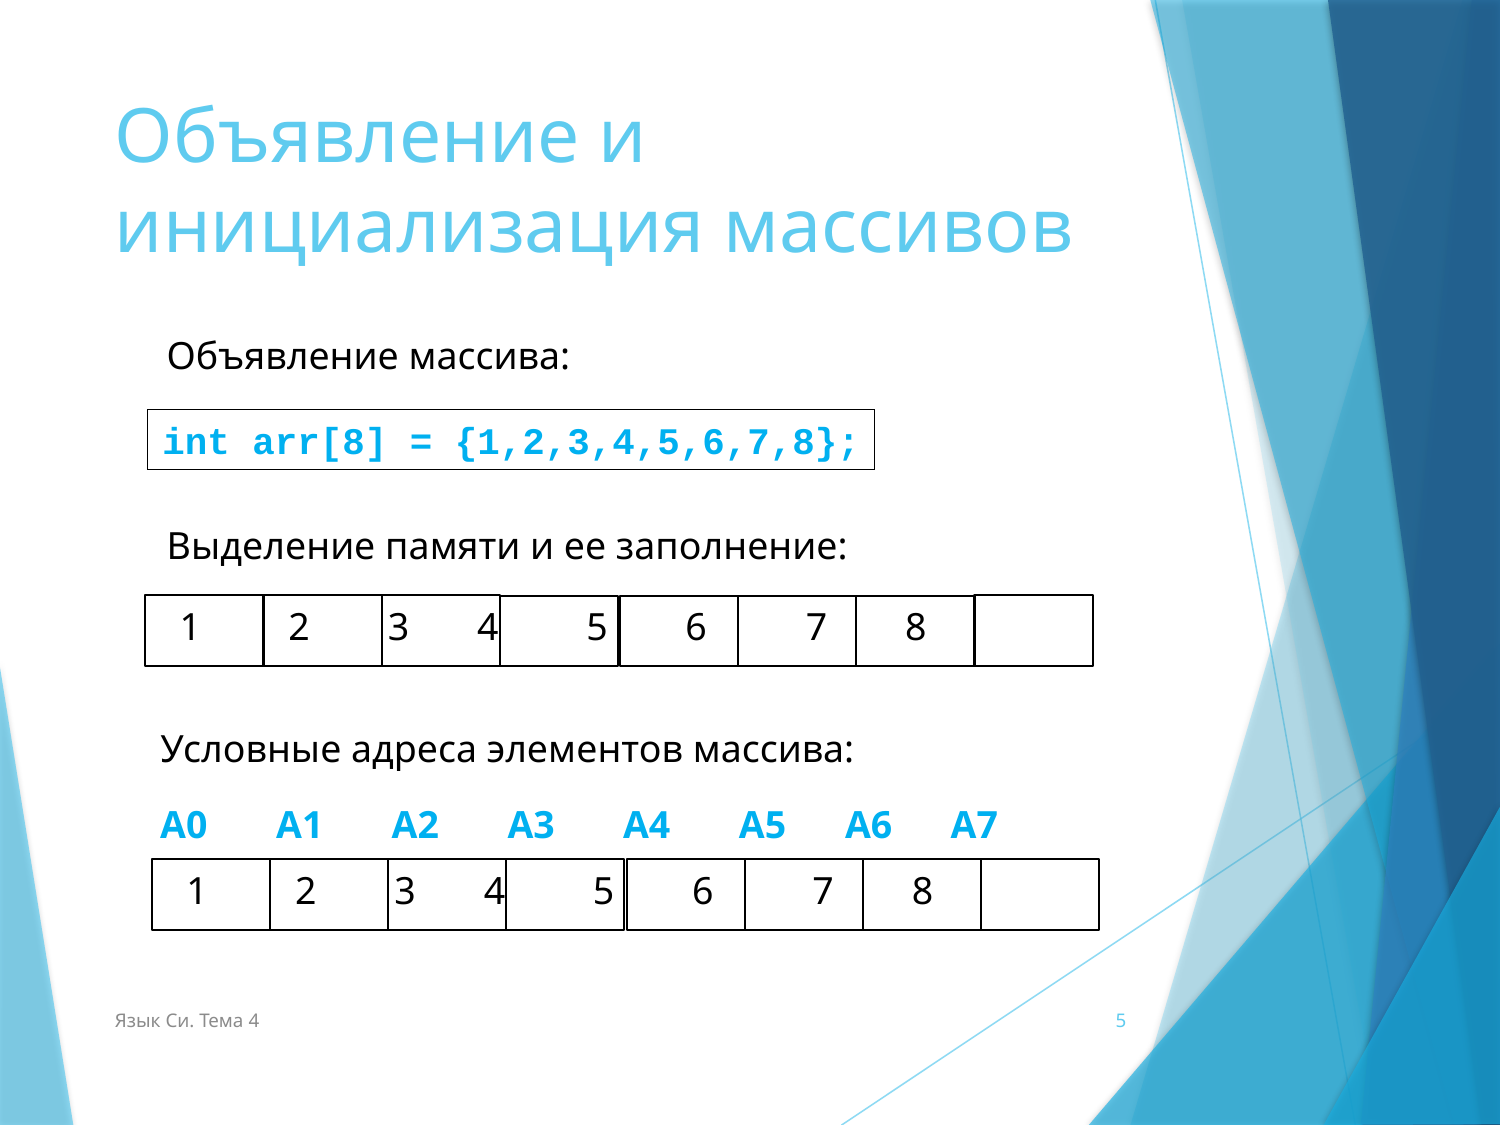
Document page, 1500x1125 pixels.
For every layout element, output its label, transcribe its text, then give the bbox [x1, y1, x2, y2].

text_box Условные адреса элементов массива: [145, 717, 1094, 777]
slide_number 5 [1057, 991, 1142, 1051]
title Объявление и инициализация массивов [99, 79, 1142, 297]
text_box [144, 793, 1100, 931]
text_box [144, 594, 1094, 667]
text_box Выделение памяти и ее заполнение: [151, 514, 883, 574]
text_box Объявление массива: [151, 324, 768, 385]
footer Язык Си. Тема 4 [99, 991, 859, 1051]
text_box int arr[8] = {1,2,3,4,5,6,7,8}; [147, 409, 875, 470]
